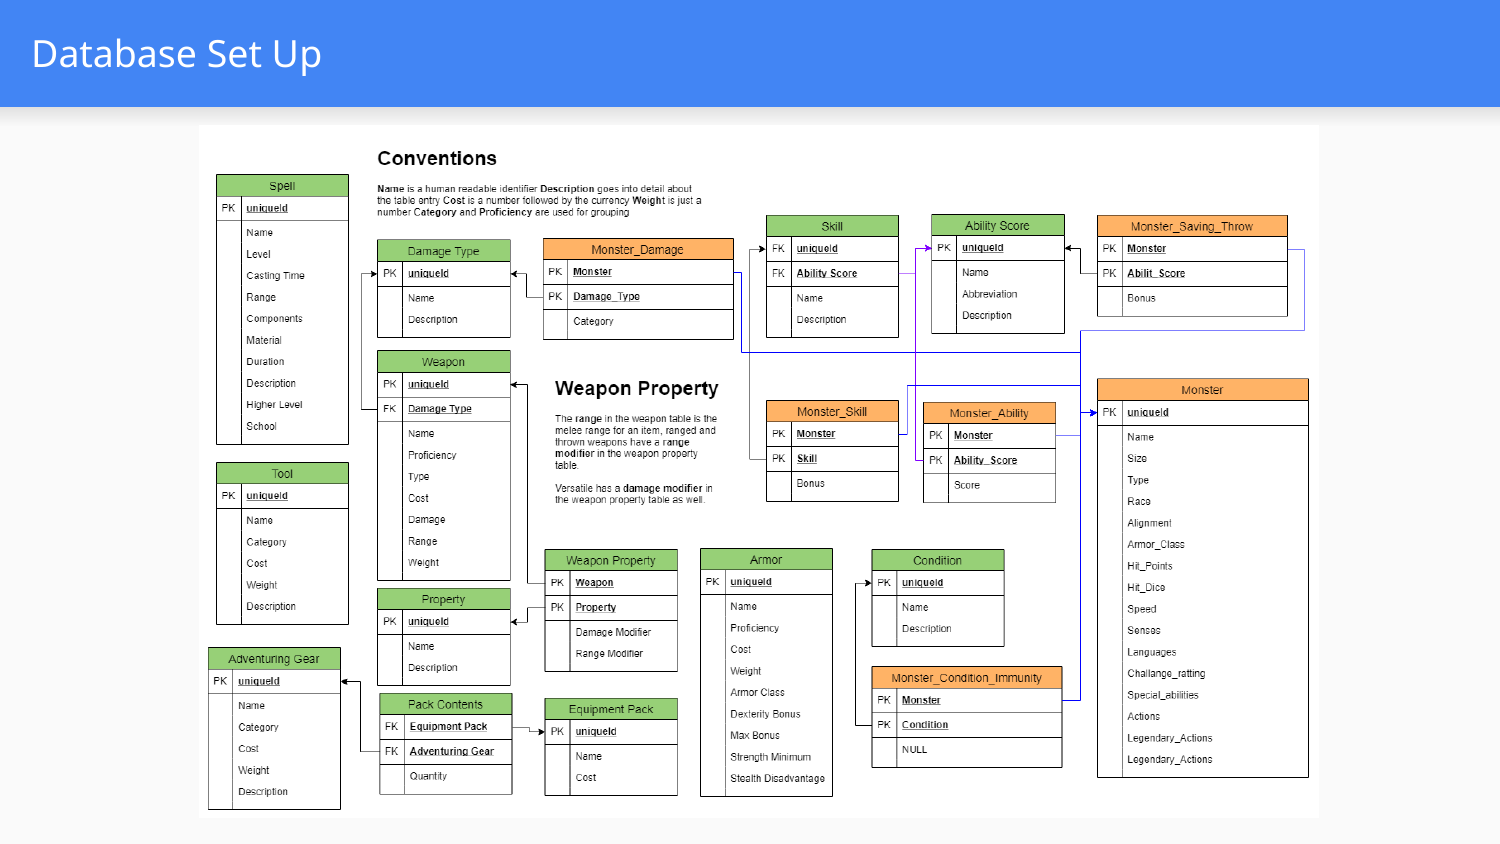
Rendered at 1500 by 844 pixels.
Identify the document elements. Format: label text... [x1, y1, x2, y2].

picture [199, 124, 1319, 818]
title Database Set Up [16, 2, 1464, 102]
